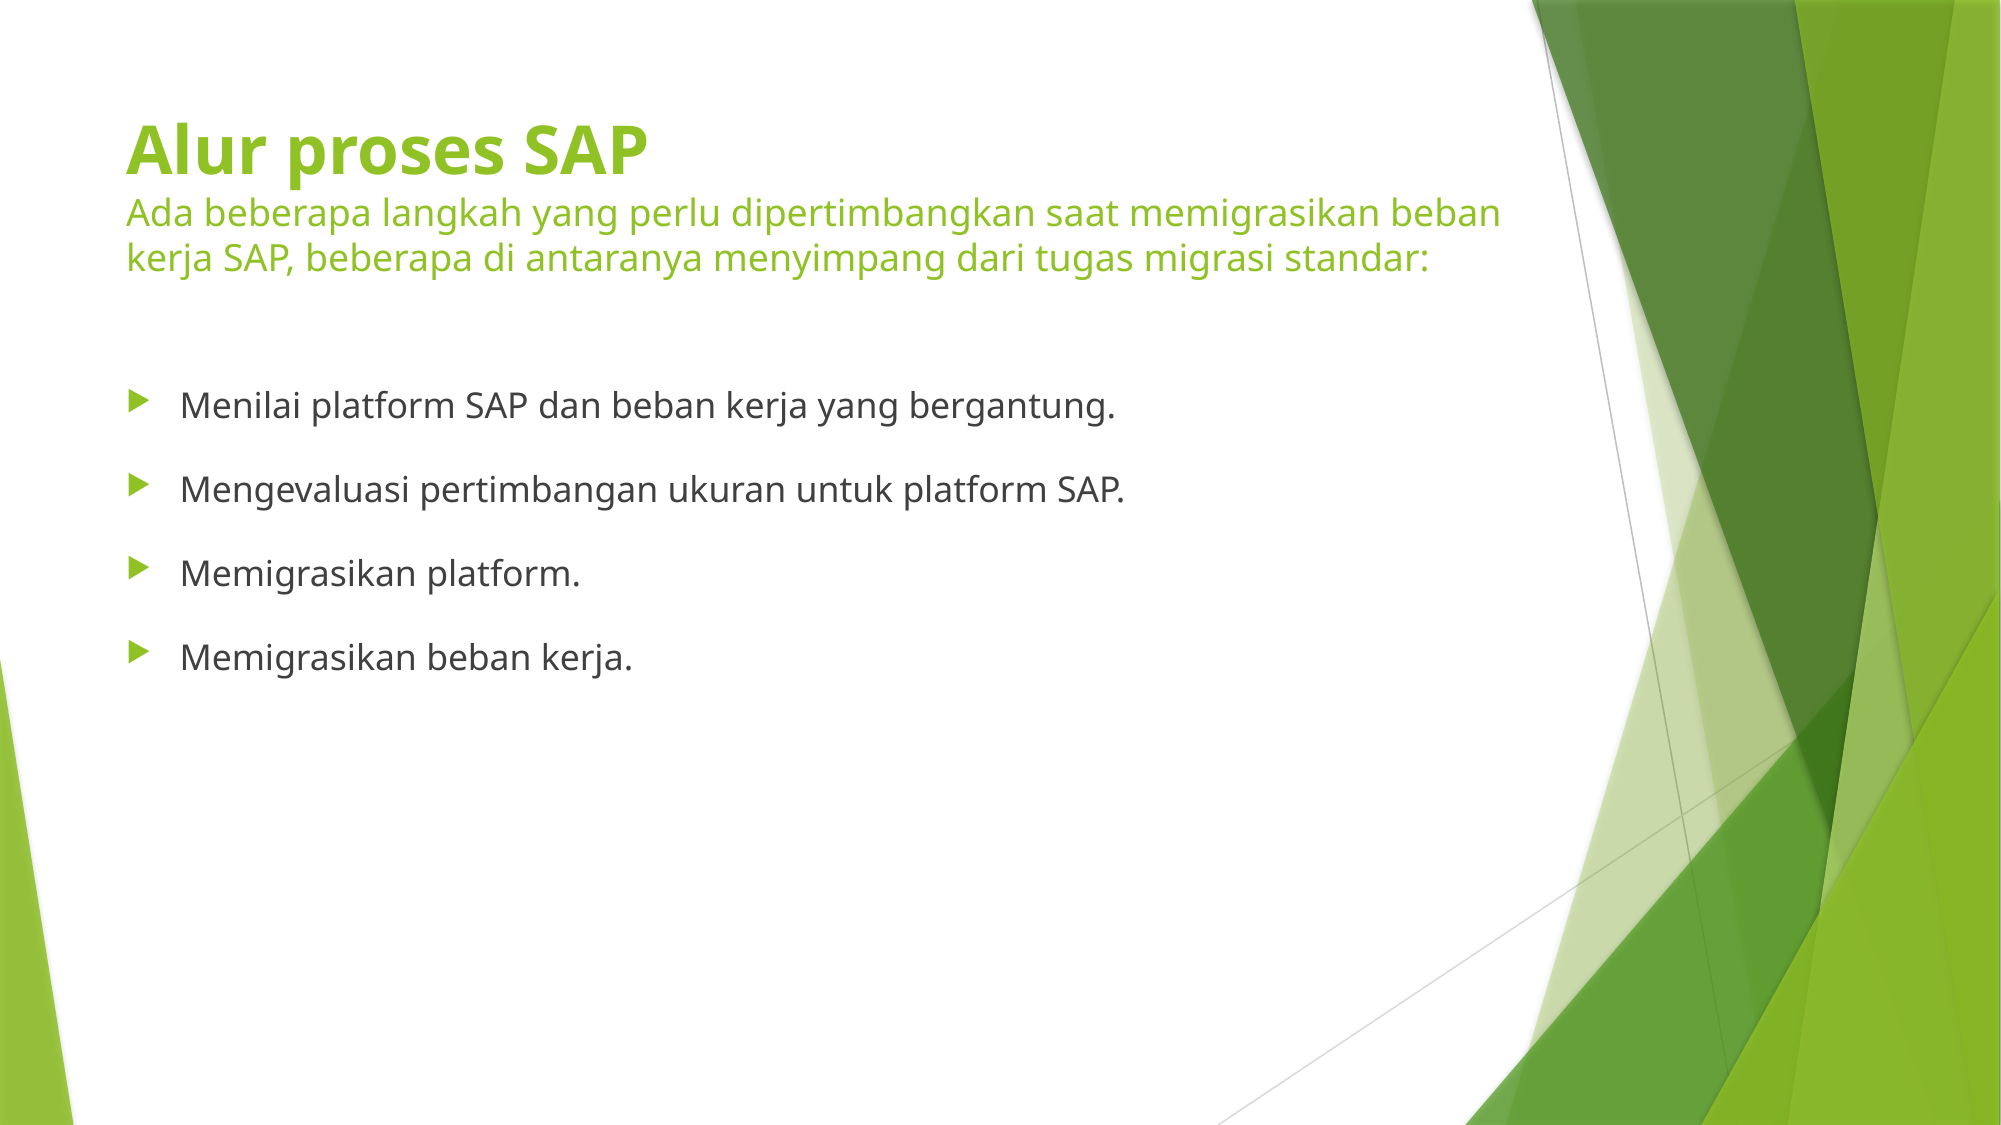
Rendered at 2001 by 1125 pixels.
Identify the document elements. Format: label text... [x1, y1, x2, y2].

list Menilai platform SAP dan beban kerja yang bergantung. Mengevaluasi pertimbangan ukuran untuk platform SAP. Memigrasikan platform. Memigrasikan beban kerja. [111, 354, 1154, 696]
title Alur proses SAP Ada beberapa langkah yang perlu dipertimbangkan saat memigrasikan beban kerja SAP, beberapa di antaranya menyimpang dari tugas migrasi standar: [111, 99, 1522, 317]
